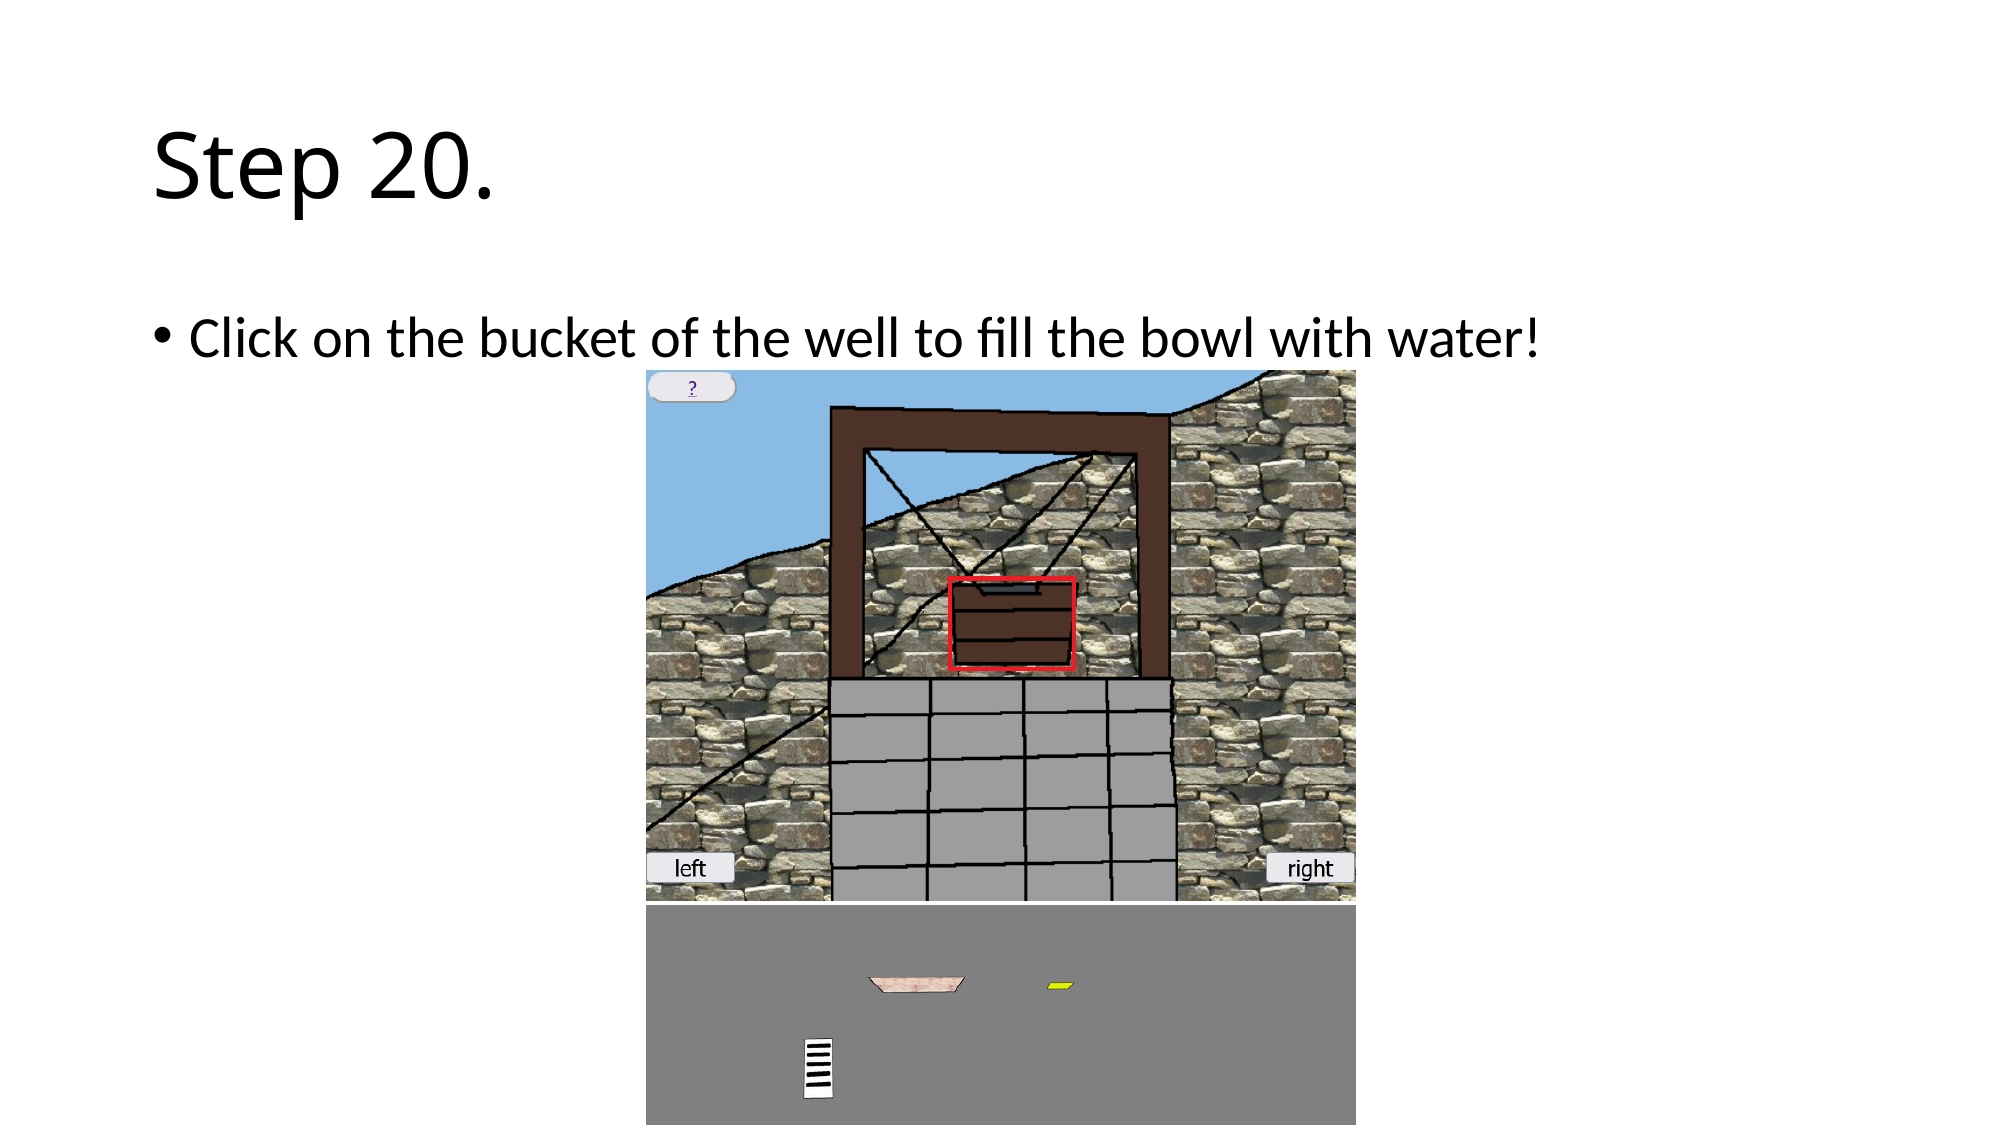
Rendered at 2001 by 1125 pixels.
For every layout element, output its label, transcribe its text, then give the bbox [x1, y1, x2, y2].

title Step 20. [137, 59, 1863, 278]
picture [643, 365, 1357, 1125]
list Click on the bucket of the well to fill the bowl with water! [137, 299, 1863, 1014]
